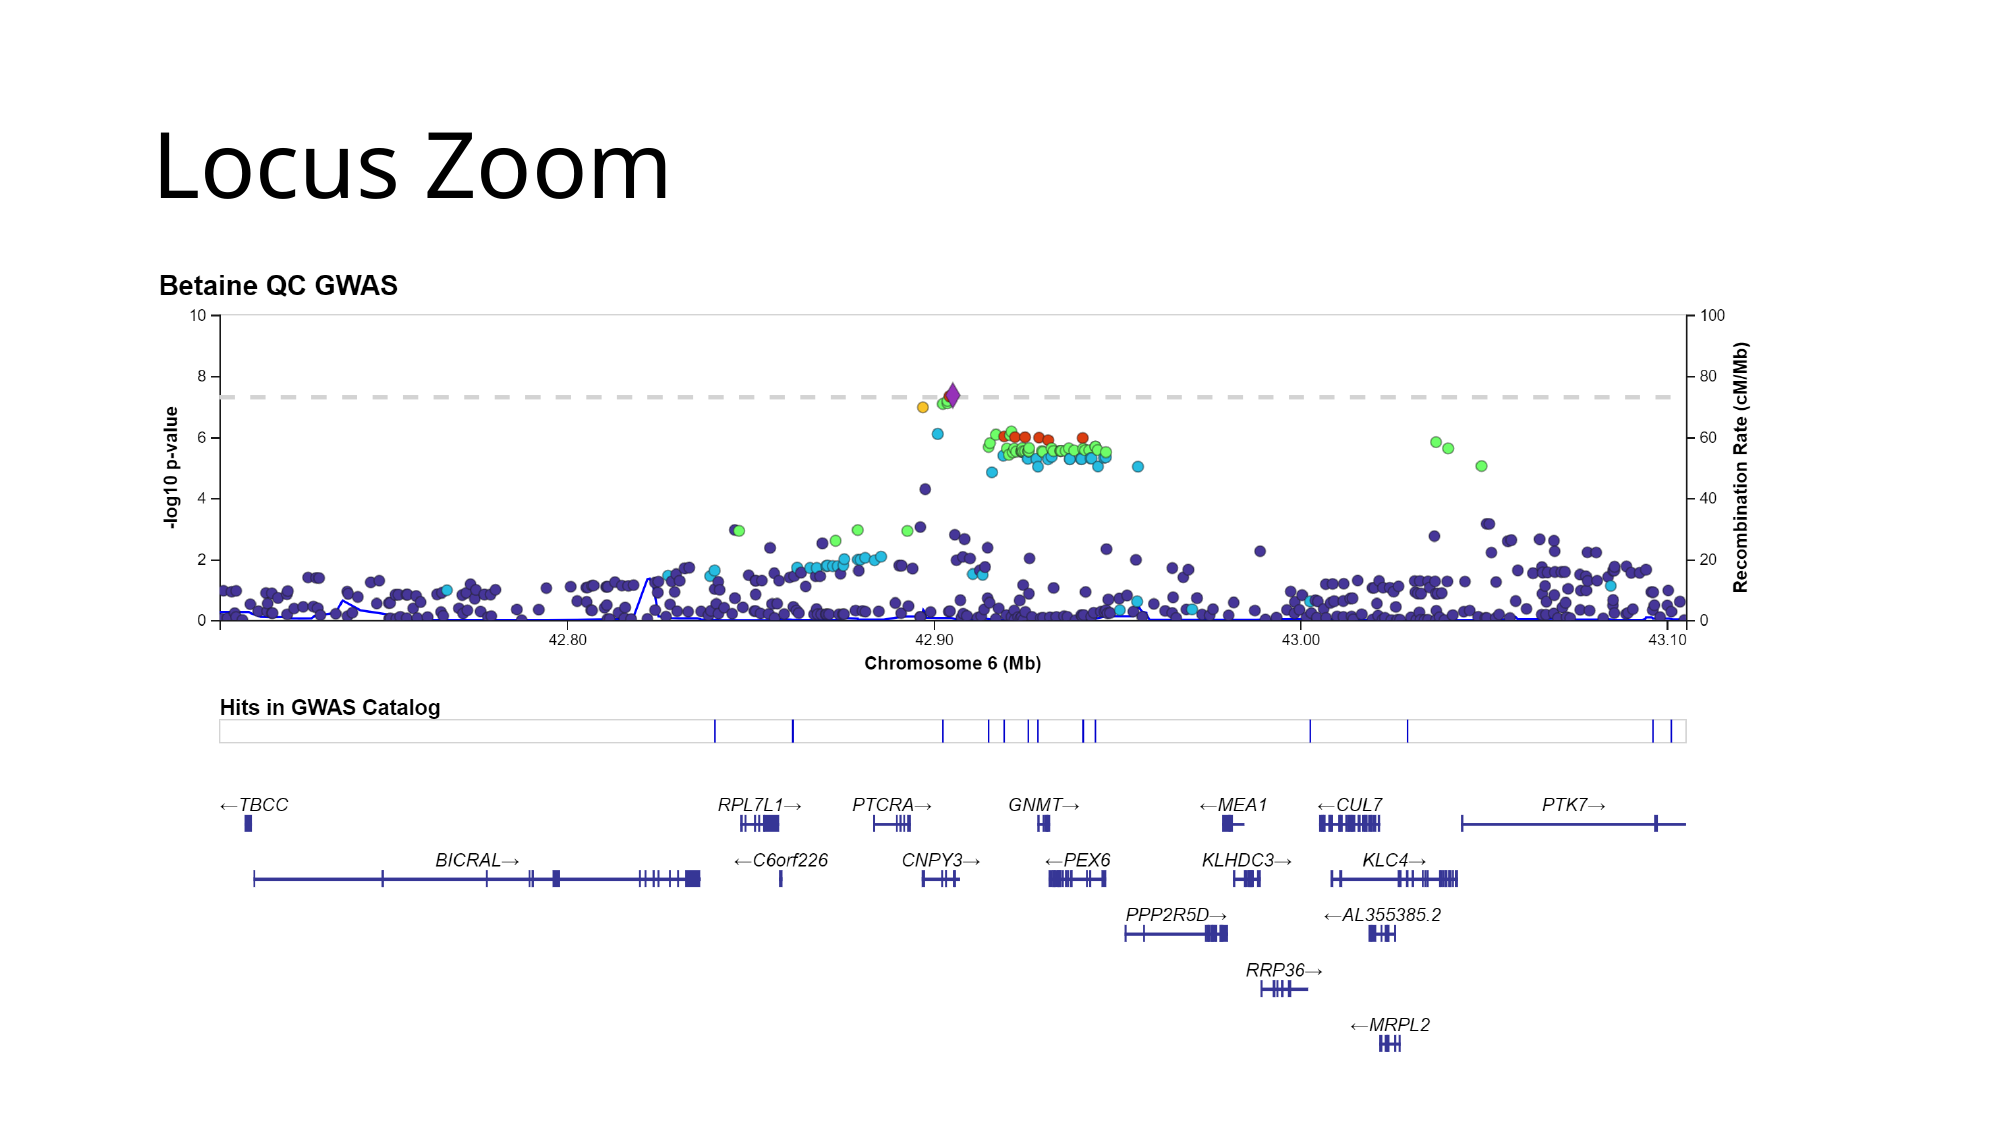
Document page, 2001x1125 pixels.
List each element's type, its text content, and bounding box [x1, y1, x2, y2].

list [143, 261, 1762, 1101]
title Locus Zoom [137, 59, 1863, 278]
